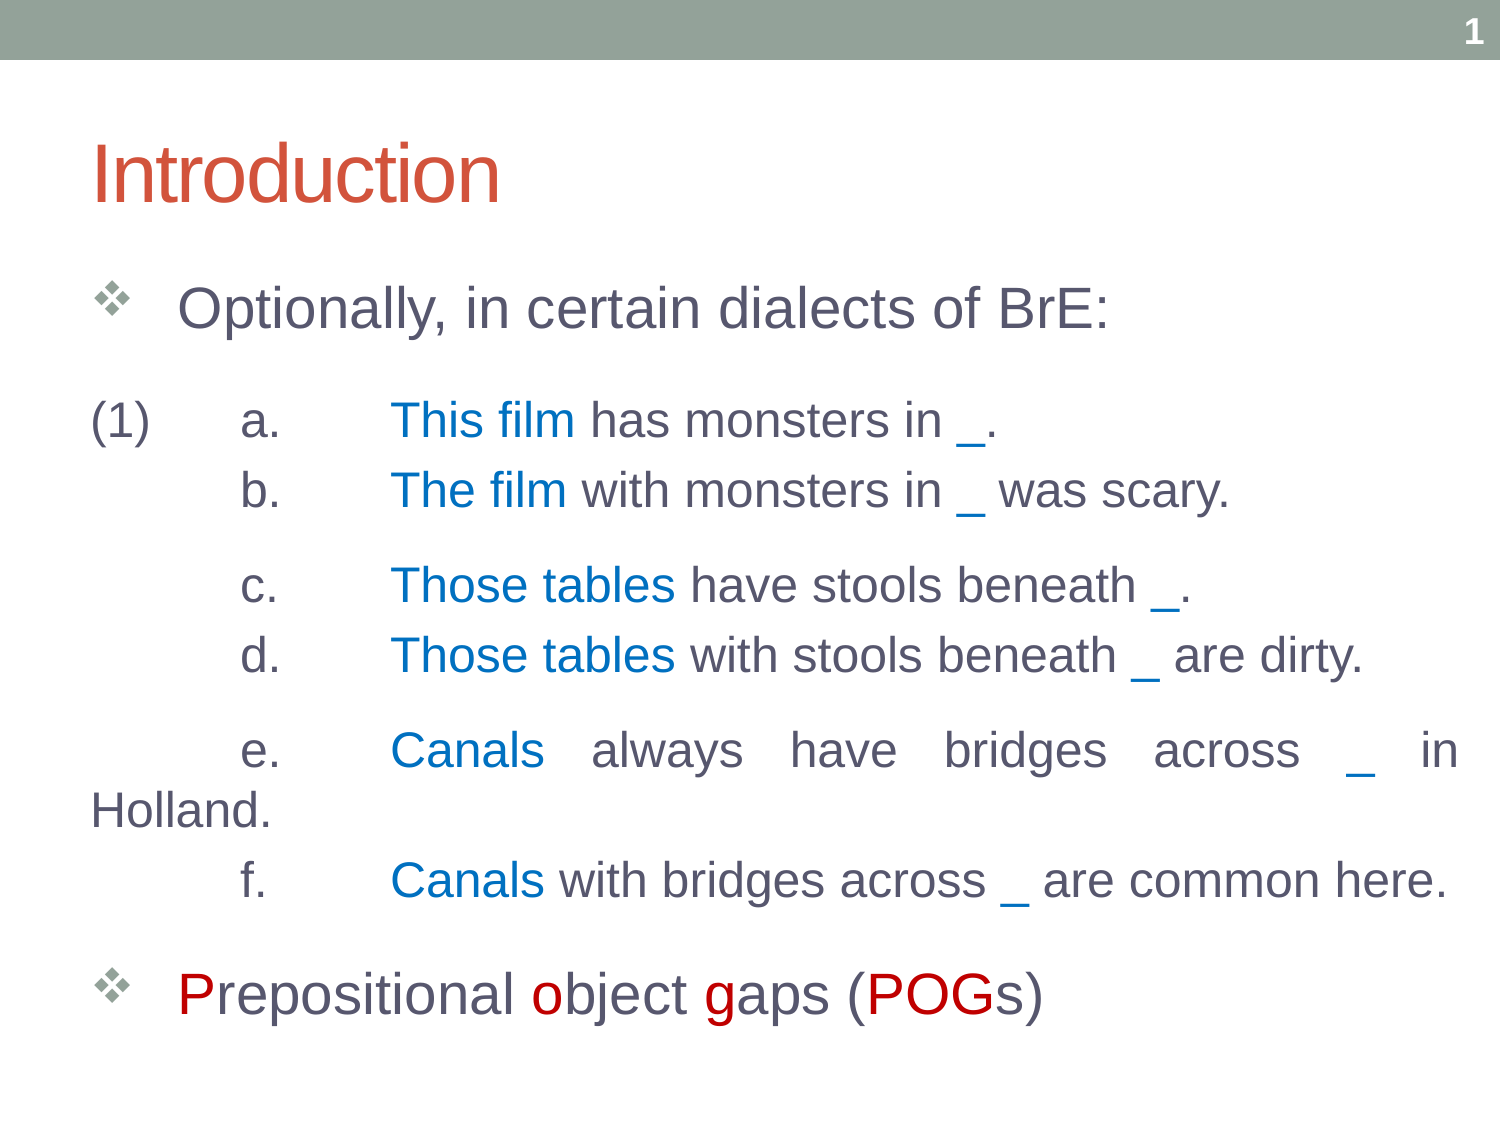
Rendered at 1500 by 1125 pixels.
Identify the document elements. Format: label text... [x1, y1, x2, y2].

title Introduction [75, 87, 1425, 250]
list Optionally, in certain dialects of BrE: (1) a. This film has monsters in _. b. The film with monsters in _ was scary. c. Those tables have stools beneath _. d. Those tables with stools beneath _ are dirty. e. Canals always have bridges across _ in Holland. f. Canals with bridges across _ are common here. Prepositional object gaps (POGs) [75, 262, 1475, 1063]
text_box 1 [1449, 0, 1500, 60]
